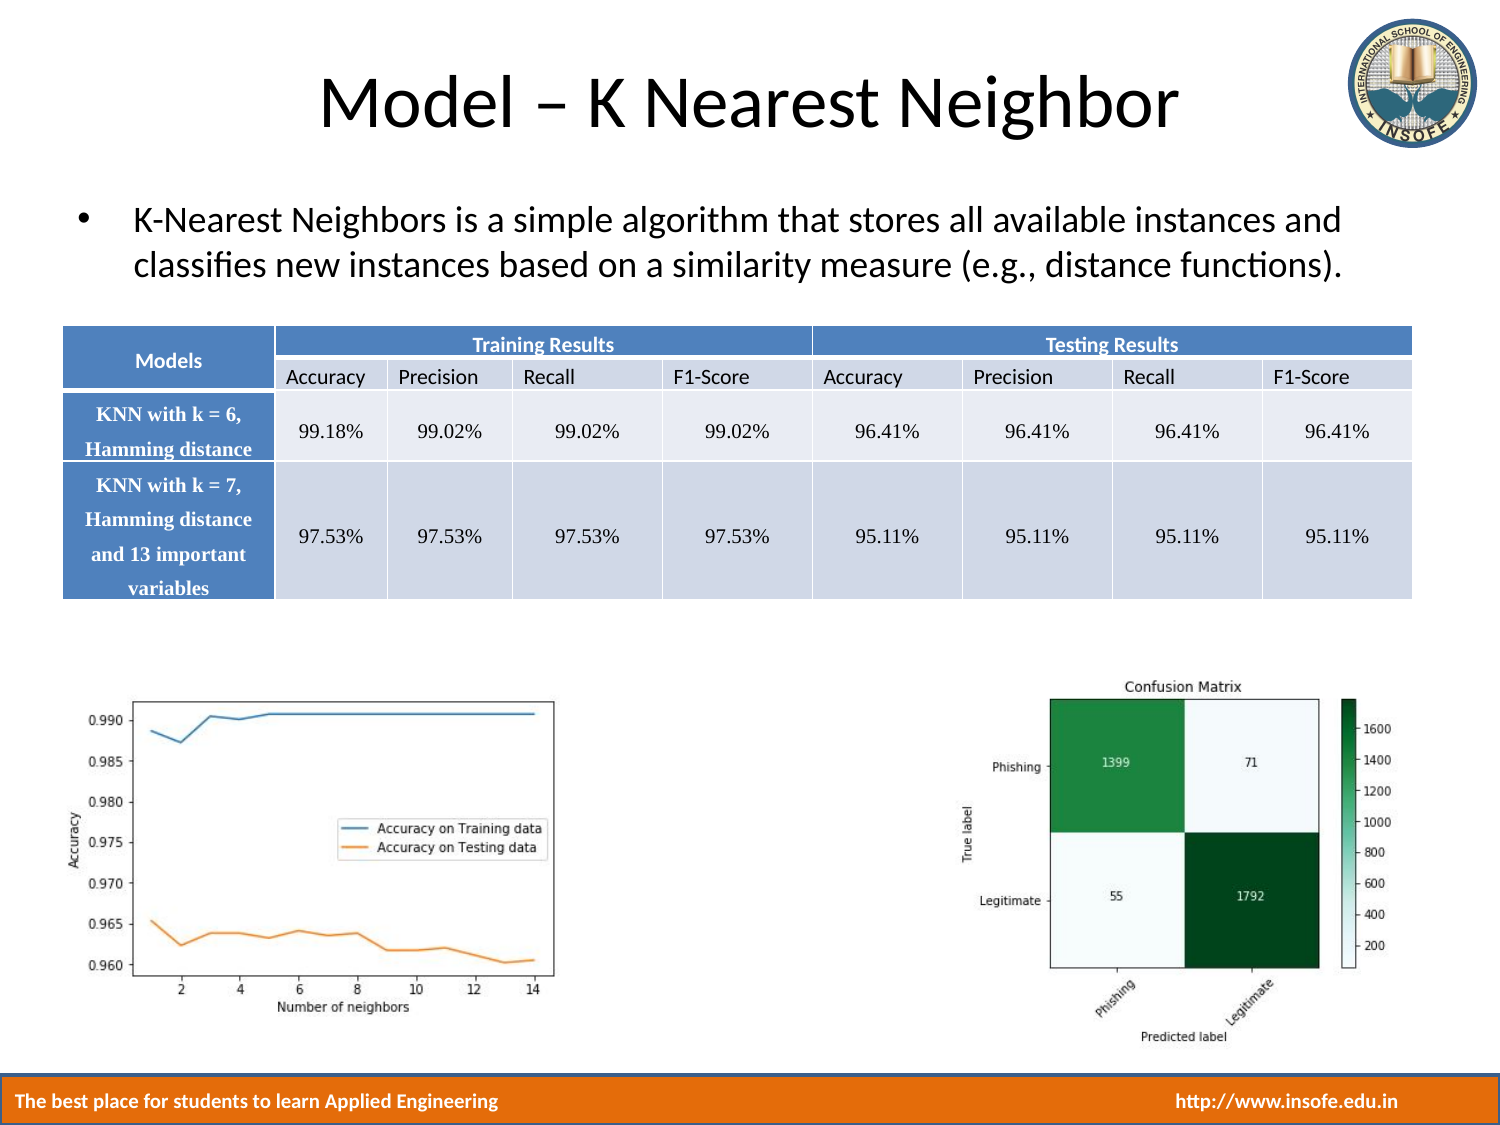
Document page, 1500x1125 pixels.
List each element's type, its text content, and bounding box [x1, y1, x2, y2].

table_cell 97.53% [663, 462, 812, 599]
picture [37, 685, 626, 1033]
table_cell 99.18% [276, 391, 387, 460]
table_cell 96.41% [963, 391, 1112, 460]
table_header Testing Results [813, 326, 1412, 355]
table_cell 97.53% [513, 462, 662, 599]
table_cell 99.02% [513, 391, 662, 460]
table_cell 99.02% [388, 391, 512, 460]
table_cell 96.41% [813, 391, 962, 460]
table_header Models [63, 326, 274, 388]
table_cell Recall [513, 360, 662, 389]
table_cell 95.11% [813, 462, 962, 599]
table_cell 95.11% [1263, 462, 1412, 599]
table_cell Recall [1113, 360, 1262, 389]
table_cell Accuracy [276, 360, 387, 389]
table_cell 99.02% [663, 391, 812, 460]
title Model – K Nearest Neighbor [75, 45, 1425, 233]
table_cell 96.41% [1113, 391, 1262, 460]
list K-Nearest Neighbors is a simple algorithm that stores all available instances and classifies new instances based on a similarity measure (e.g., distance functions). [62, 187, 1413, 313]
table_header Training Results [276, 326, 812, 355]
table_cell Precision [963, 360, 1112, 389]
table_cell F1-Score [1263, 360, 1412, 389]
picture [1367, 23, 1472, 142]
table_cell 97.53% [276, 462, 387, 599]
table_cell KNN with k = 7, Hamming distance and 13 important variables [63, 462, 274, 599]
table_cell F1-Score [663, 360, 812, 389]
table_cell 97.53% [388, 462, 512, 599]
table_cell 95.11% [1113, 462, 1262, 599]
table_cell Precision [388, 360, 512, 389]
table_cell Accuracy [813, 360, 962, 389]
table_cell 95.11% [963, 462, 1112, 599]
table_cell KNN with k = 6, Hamming distance [63, 393, 274, 460]
picture [937, 662, 1415, 1056]
table_cell 96.41% [1263, 391, 1412, 460]
